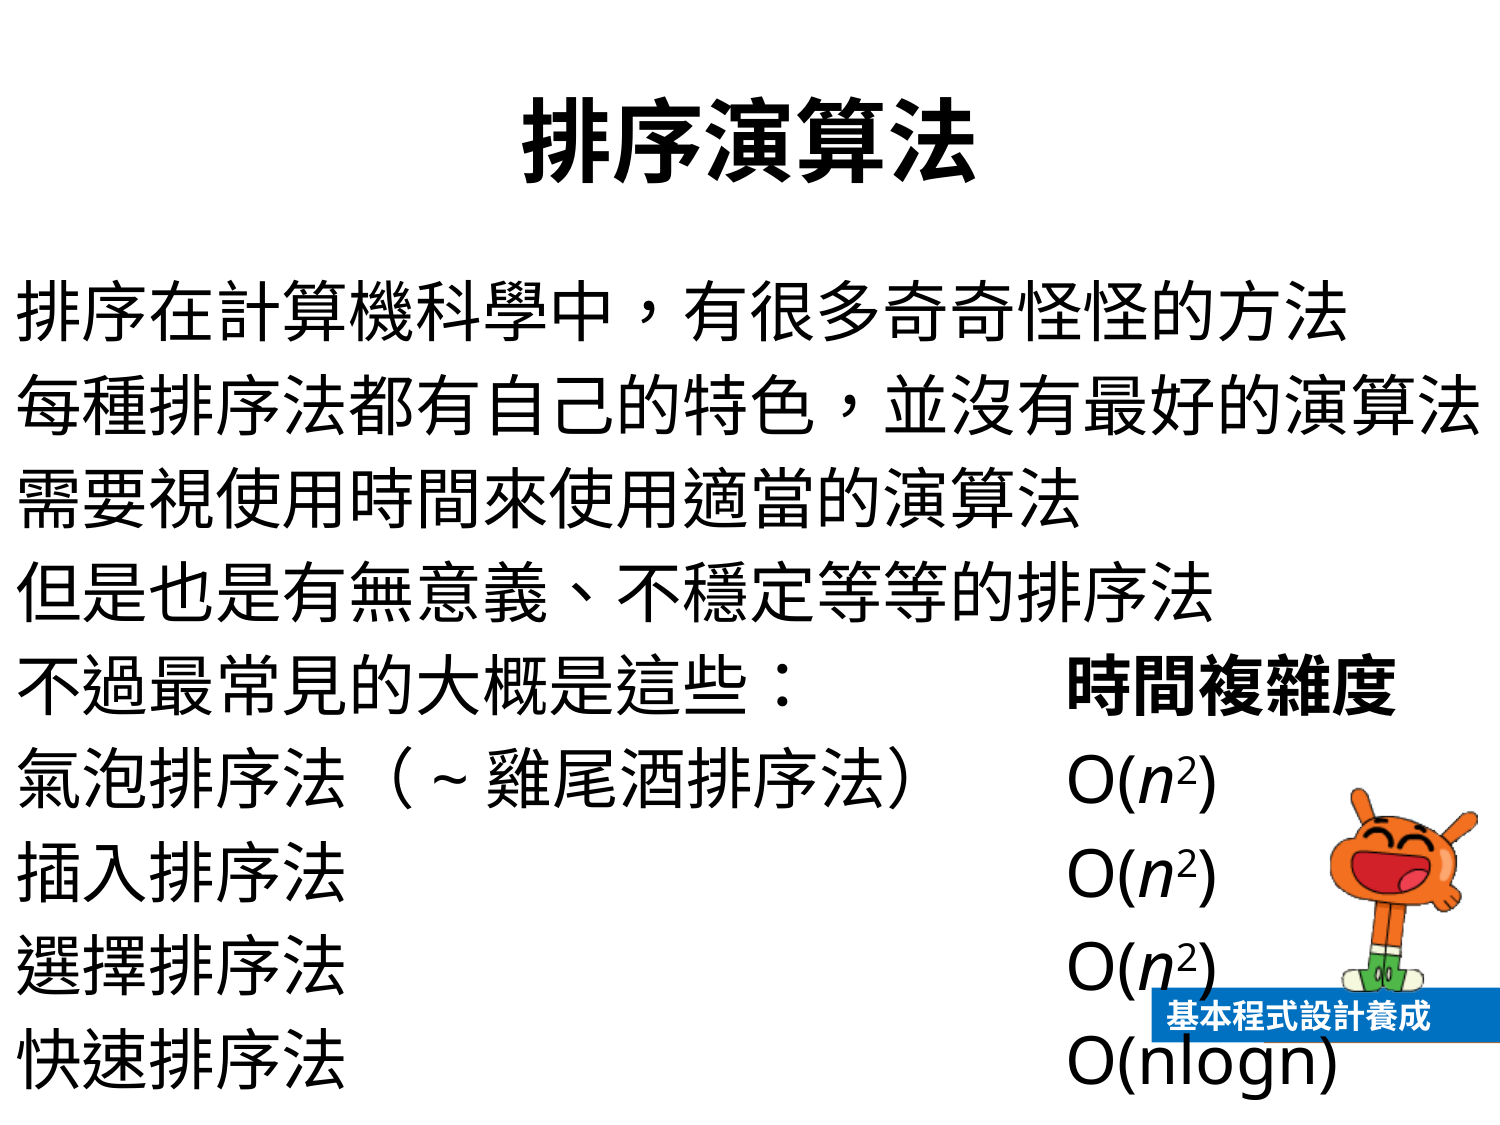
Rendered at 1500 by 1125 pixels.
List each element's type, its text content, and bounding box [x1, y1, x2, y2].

title 排序演算法 [75, 45, 1425, 233]
list 排序在計算機科學中，有很多奇奇怪怪的方法 每種排序法都有自己的特色，並沒有最好的演算法 需要視使用時間來使用適當的演算法 但是也是有無意義、不穩定等等的排序法 不過最常見的大概是這些： 時間複雜度 氣泡排序法（~雞尾酒排序法） O(n2) 插入排序法 O(n2) 選擇排序法 O(n2) 快速排序法 O(nlogn) [0, 262, 1500, 1125]
